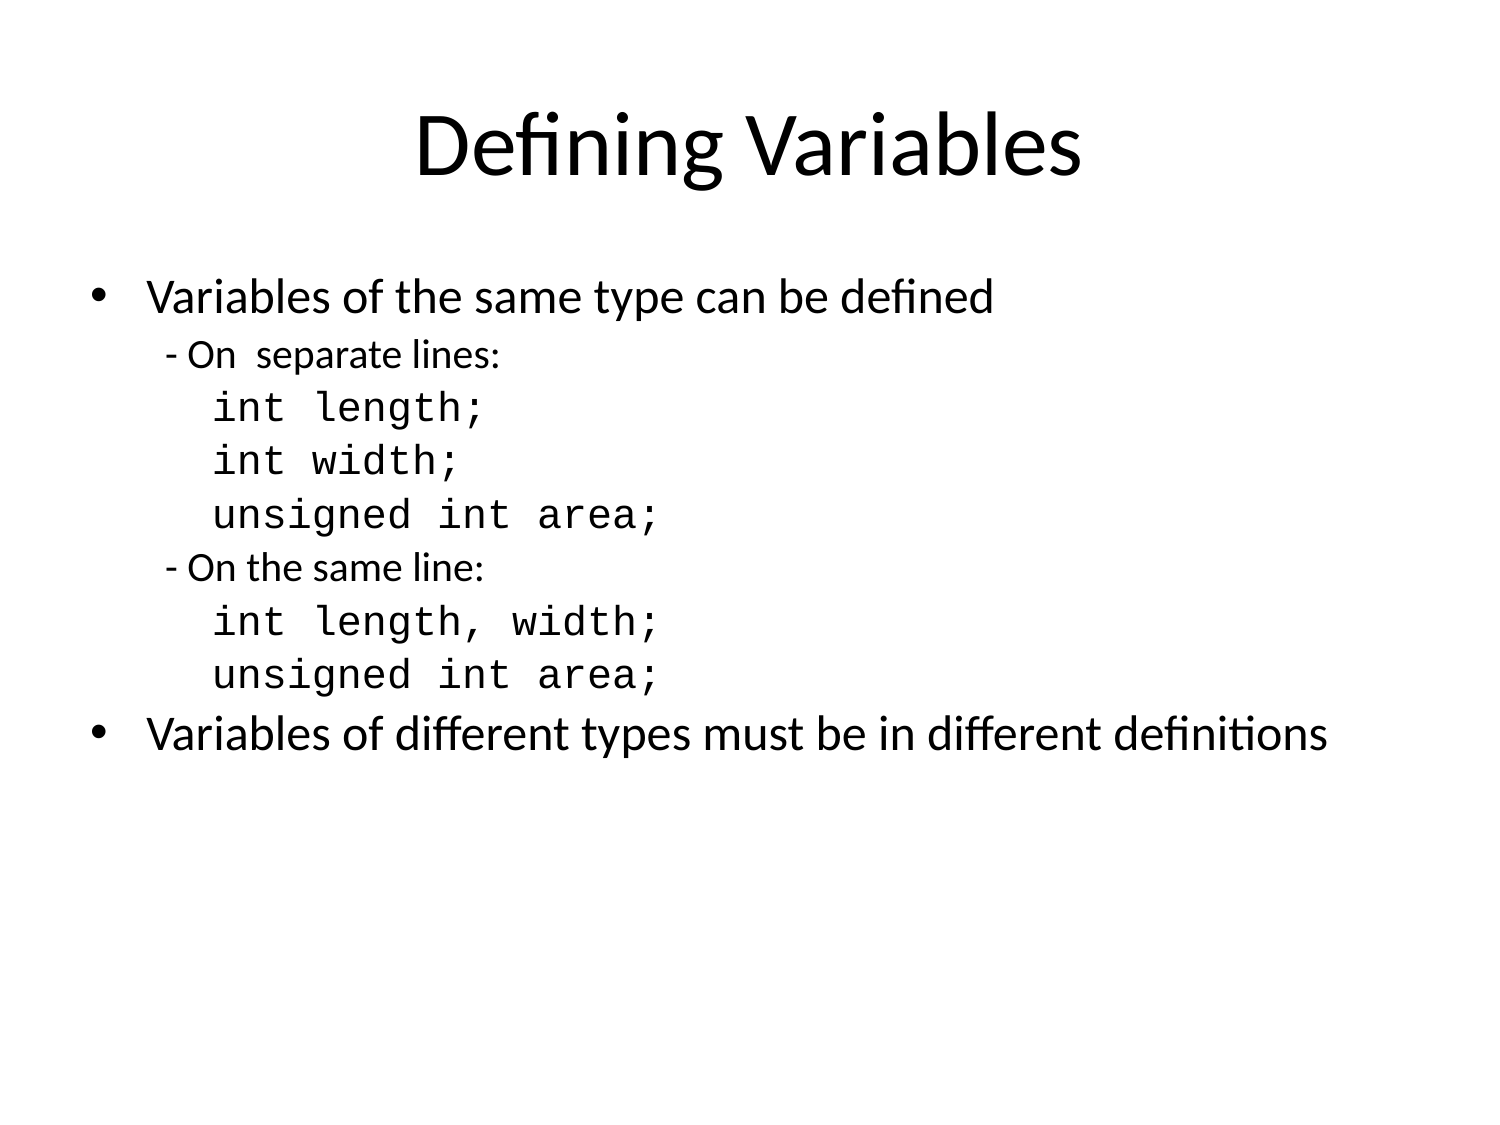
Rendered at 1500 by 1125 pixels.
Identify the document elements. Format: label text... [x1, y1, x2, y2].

title Defining Variables [75, 45, 1425, 233]
list Variables of the same type can be defined - On separate lines: int length; int width; unsigned int area; - On the same line: int length, width; unsigned int area; Variables of different types must be in different definitions [75, 262, 1425, 1005]
